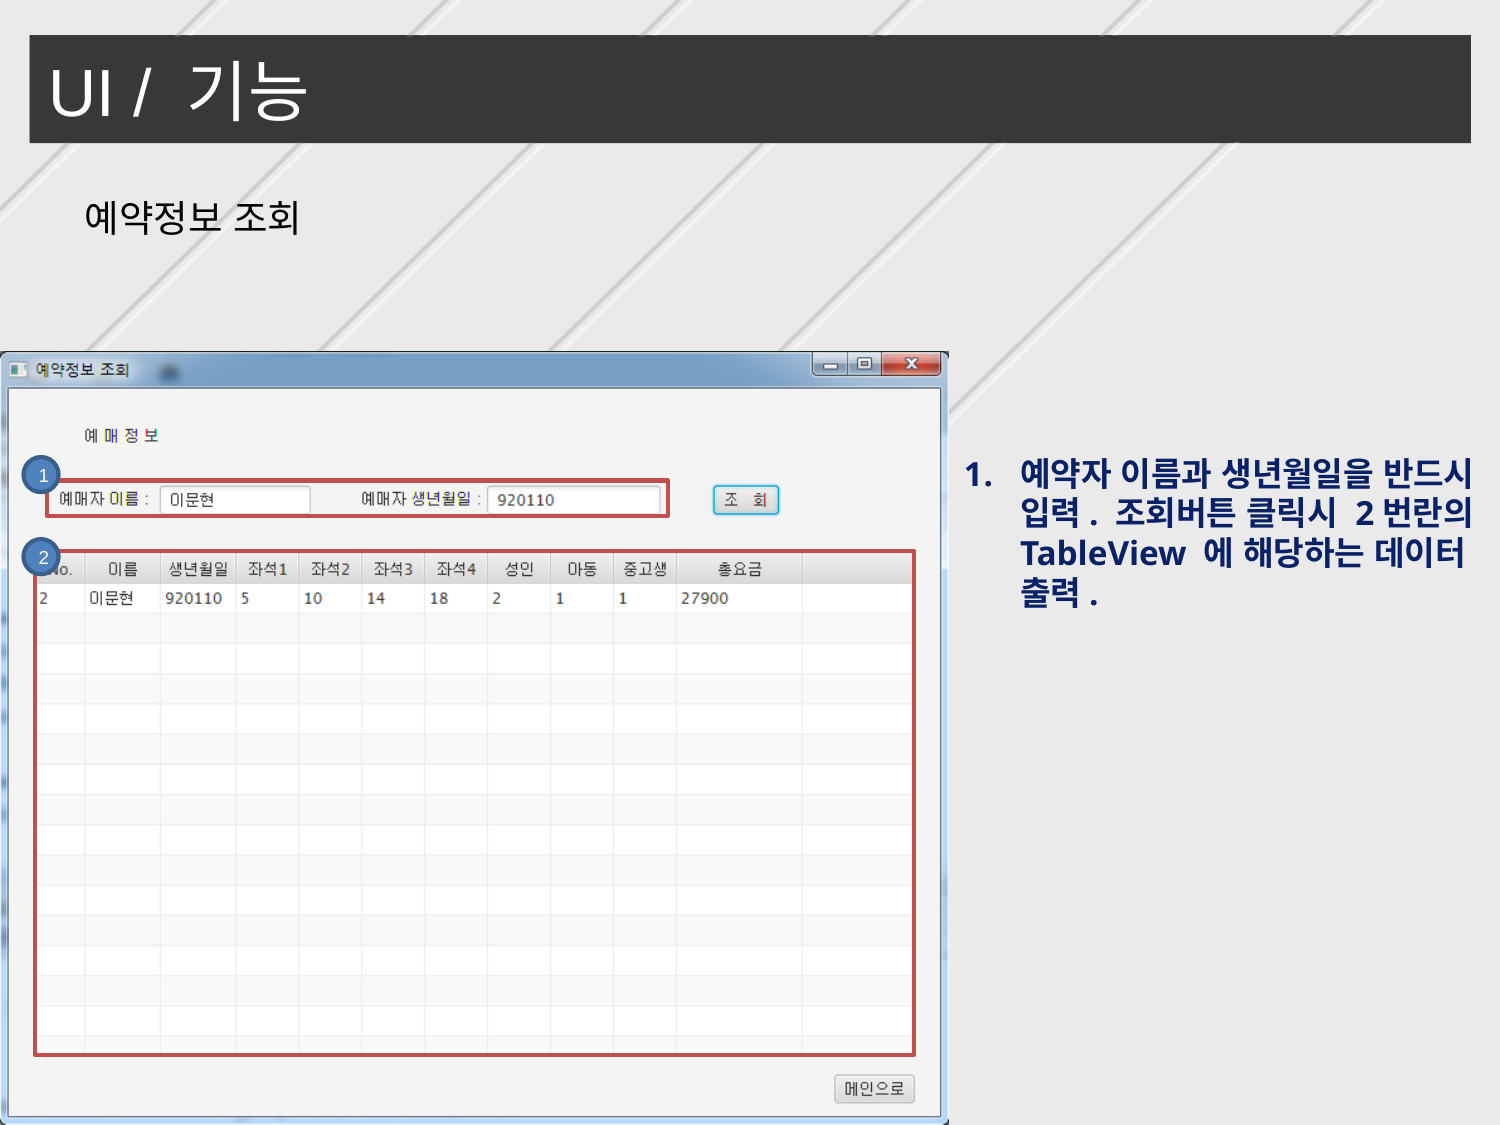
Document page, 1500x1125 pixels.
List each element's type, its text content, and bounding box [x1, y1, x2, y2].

text_box 예약자 이름과 생년월일을 반드시 입력. 조회버튼 클릭시 2번란의 TableView 에 해당하는 데이터 출력. [952, 445, 1500, 620]
picture [0, 0, 1500, 1125]
text_box UI / 기능 [33, 42, 325, 137]
text_box 예약정보 조회 [69, 187, 318, 248]
